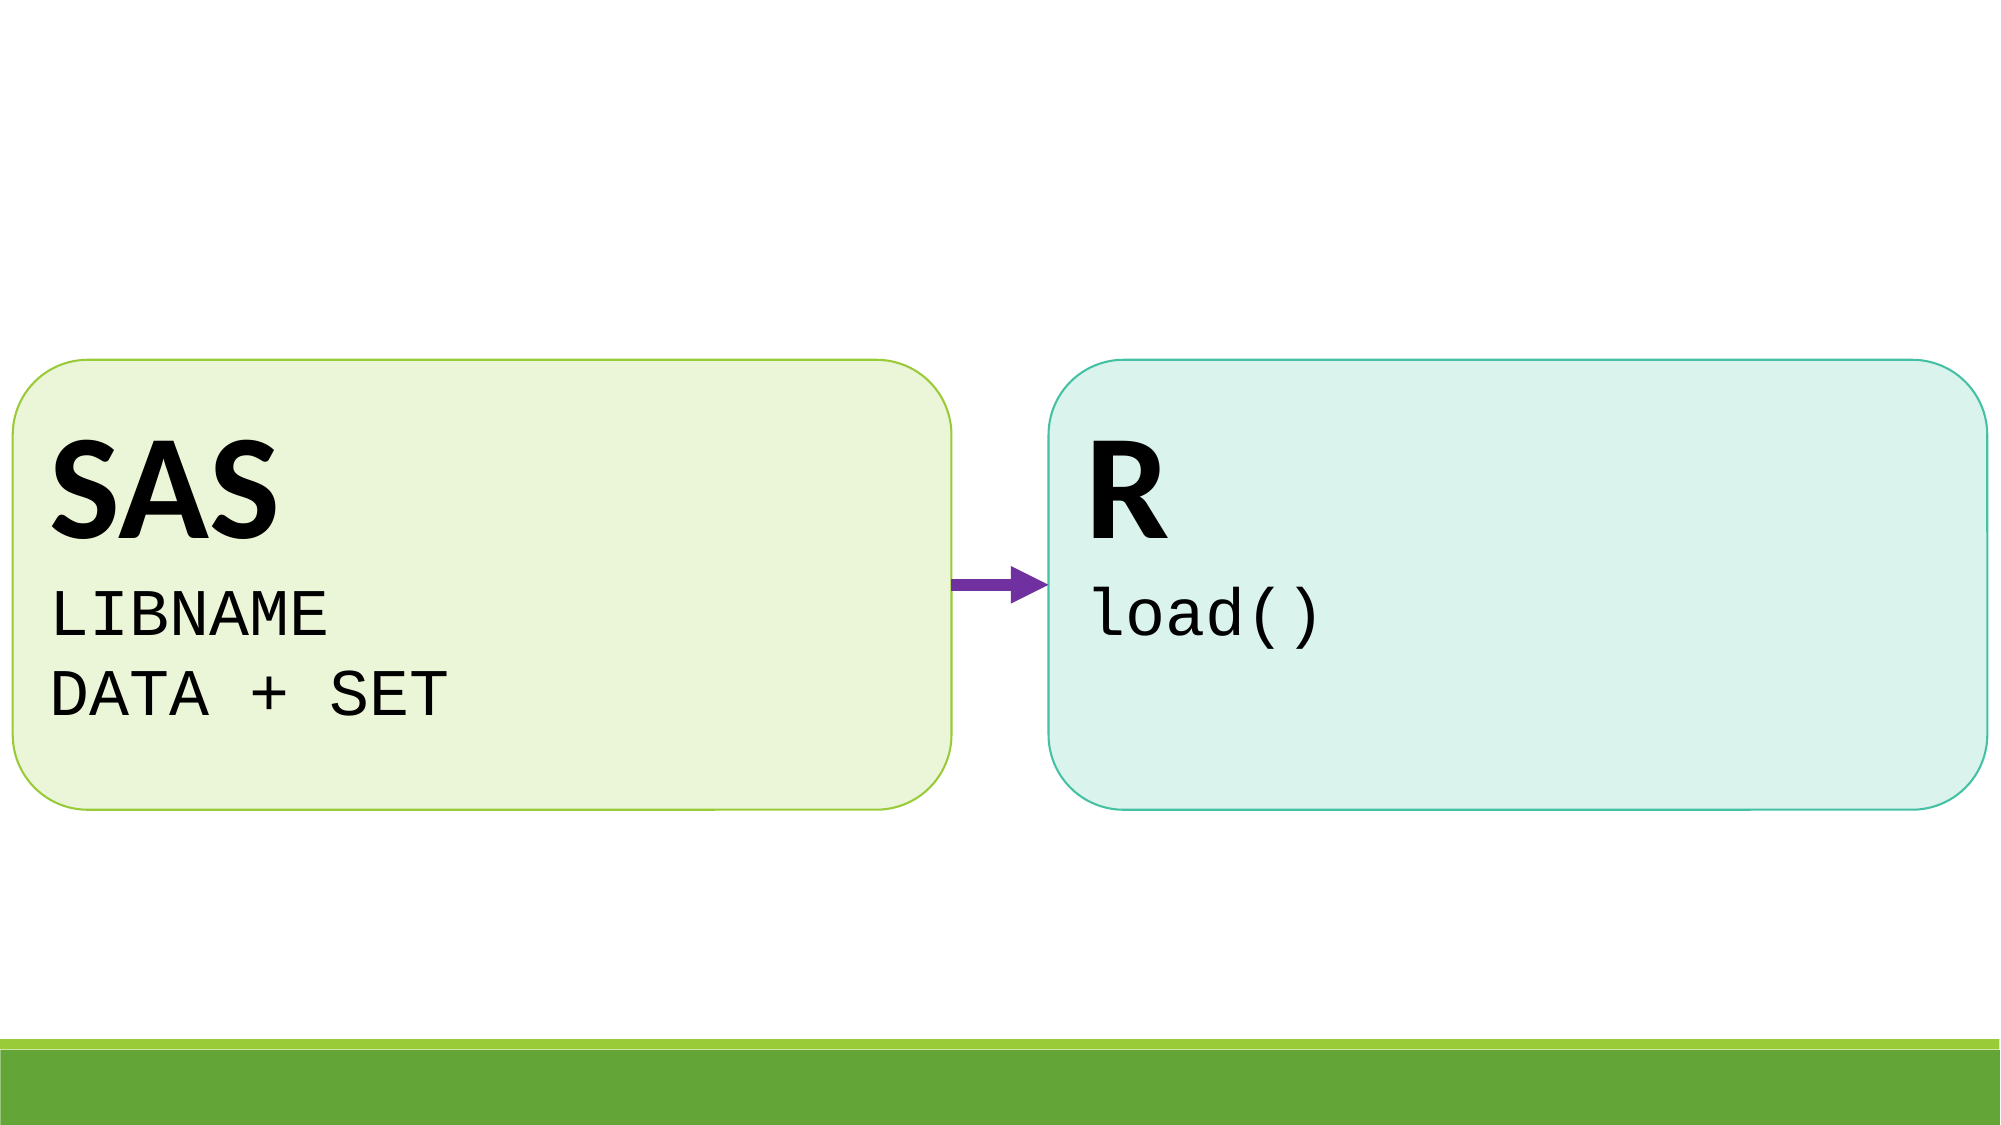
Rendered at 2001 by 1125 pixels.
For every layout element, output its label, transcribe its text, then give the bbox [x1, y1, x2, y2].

text_box R load() [1047, 358, 1989, 811]
text_box SAS LIBNAME DATA + SET [11, 358, 953, 811]
